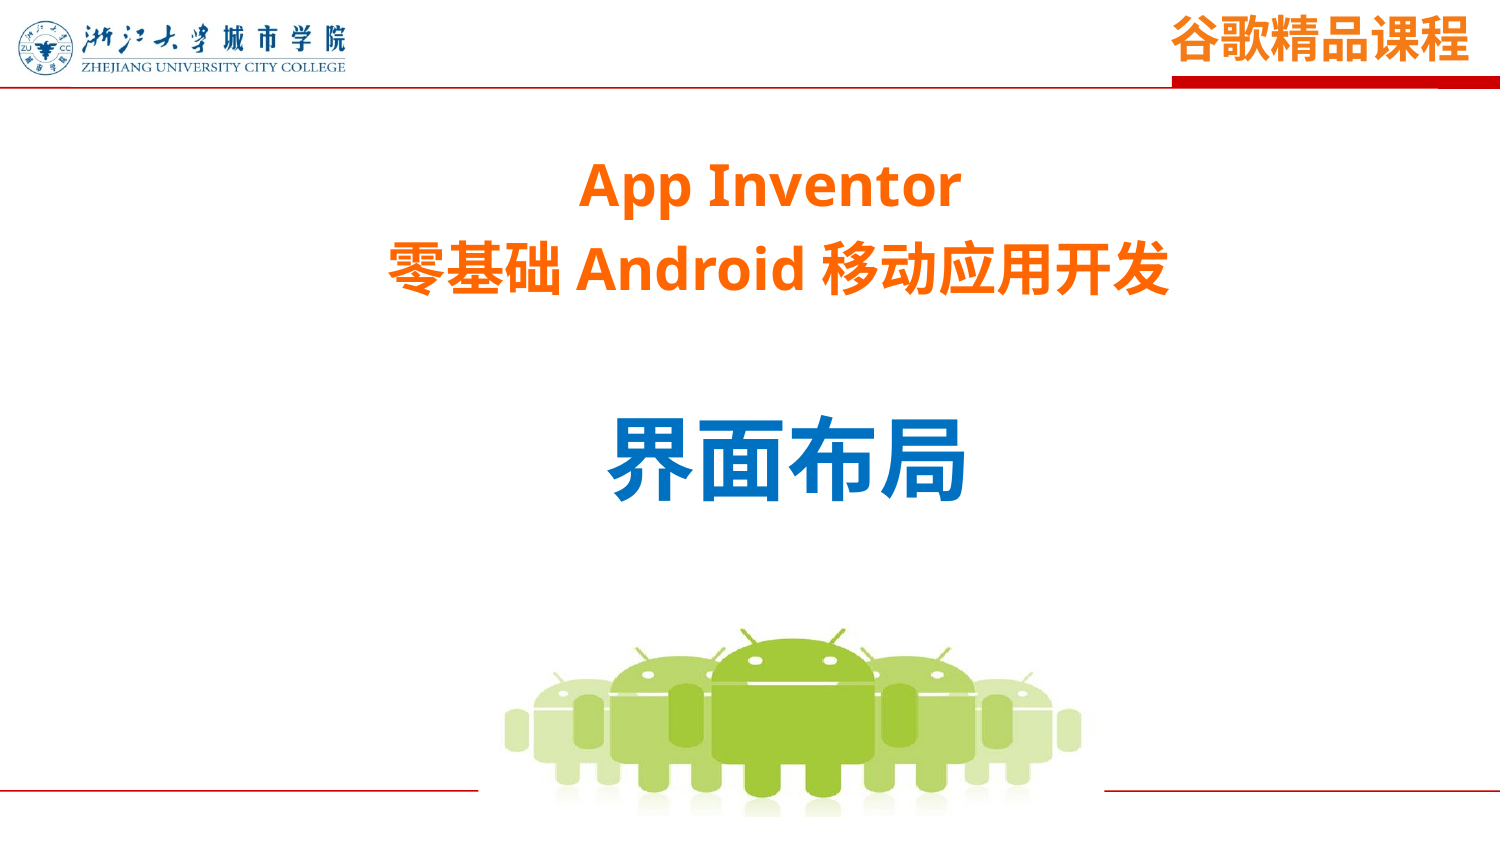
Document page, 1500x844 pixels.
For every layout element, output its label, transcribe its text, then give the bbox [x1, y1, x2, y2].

picture [478, 586, 1105, 818]
picture [1218, 1, 1500, 68]
text_box 谷歌精品课程 [1139, 0, 1219, 75]
picture [5, 0, 361, 80]
text_box 界面布局 [100, 350, 1476, 476]
text_box App Inventor 零基础Android移动应用开发 [265, 126, 1294, 310]
